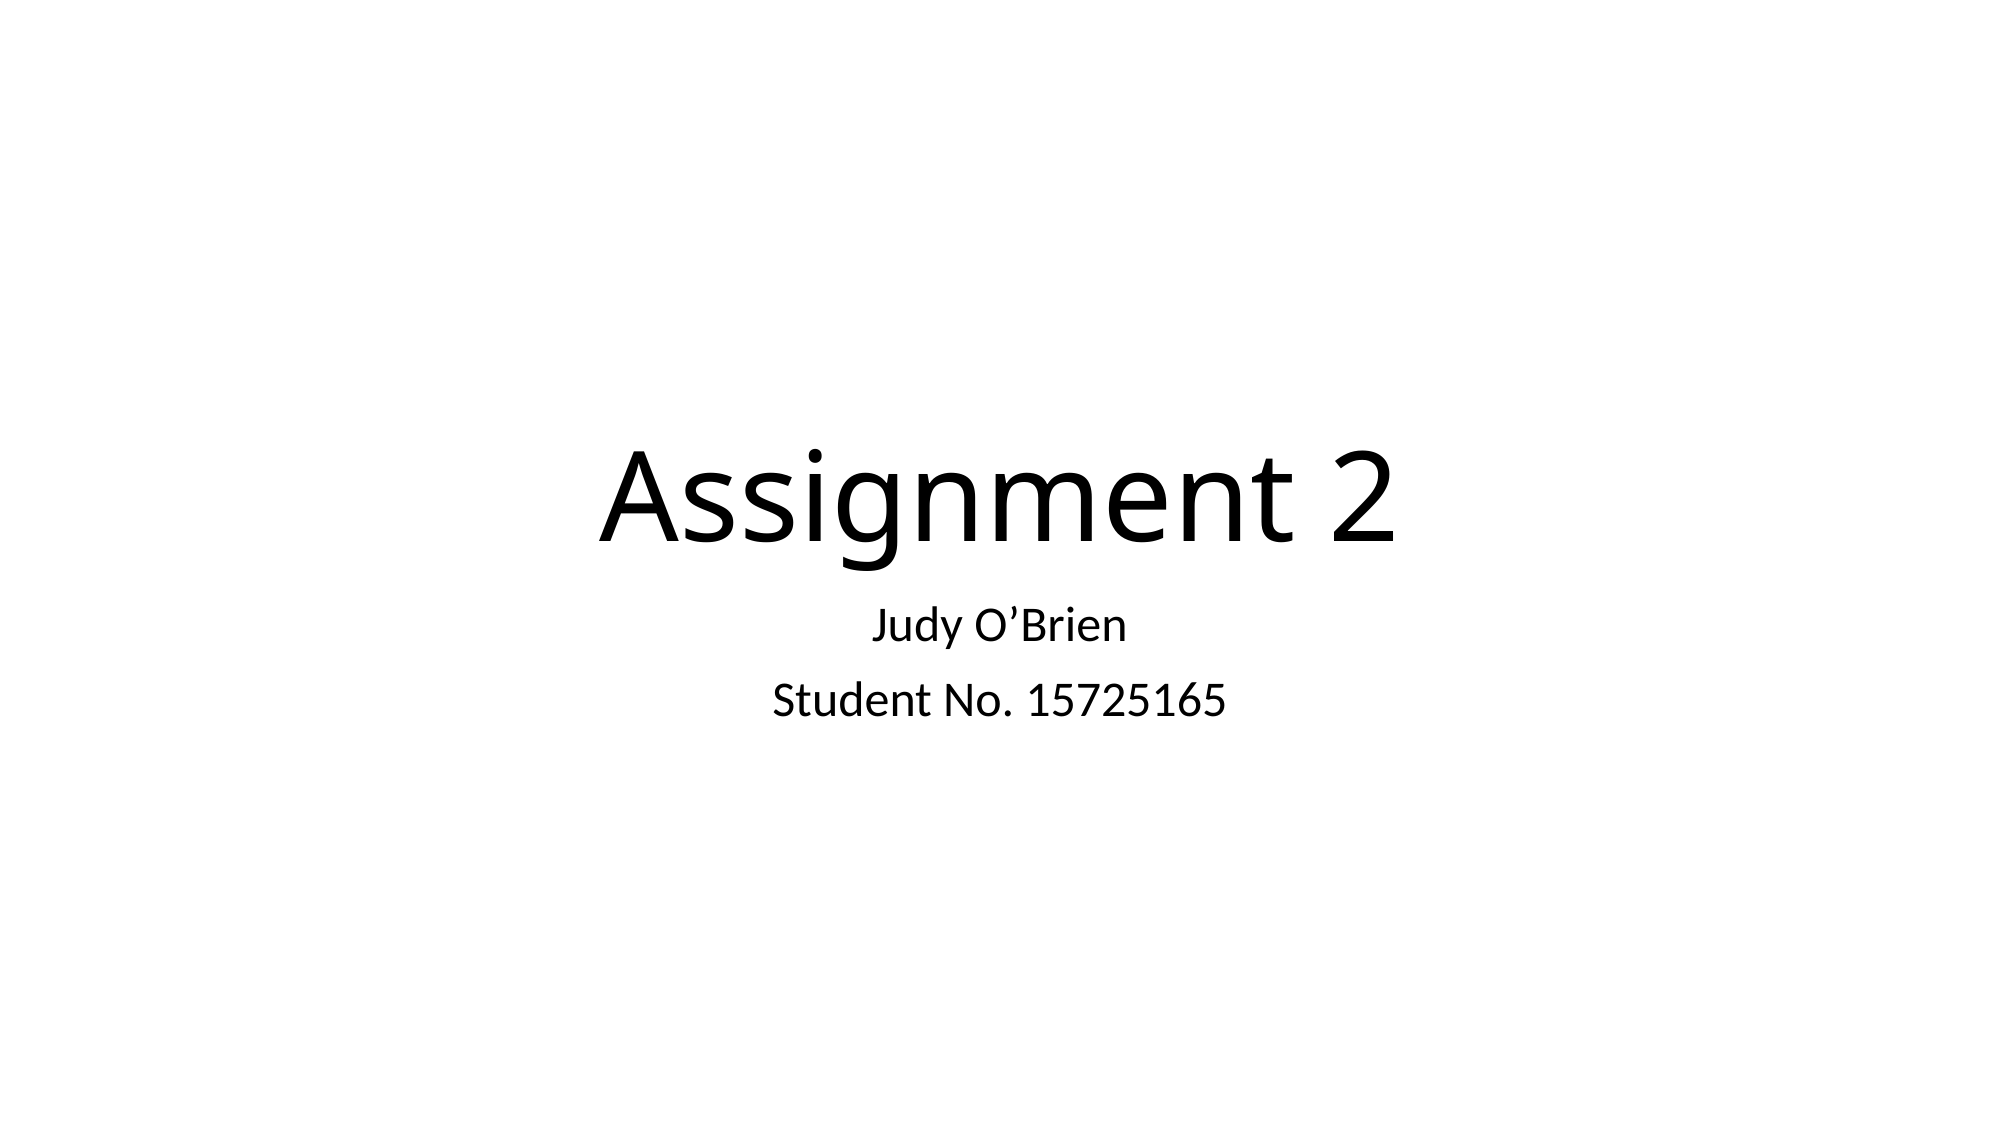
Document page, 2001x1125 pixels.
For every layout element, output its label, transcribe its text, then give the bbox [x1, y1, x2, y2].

subtitle Judy O’Brien Student No. 15725165 [249, 590, 1750, 863]
title Assignment 2 [249, 184, 1750, 576]
